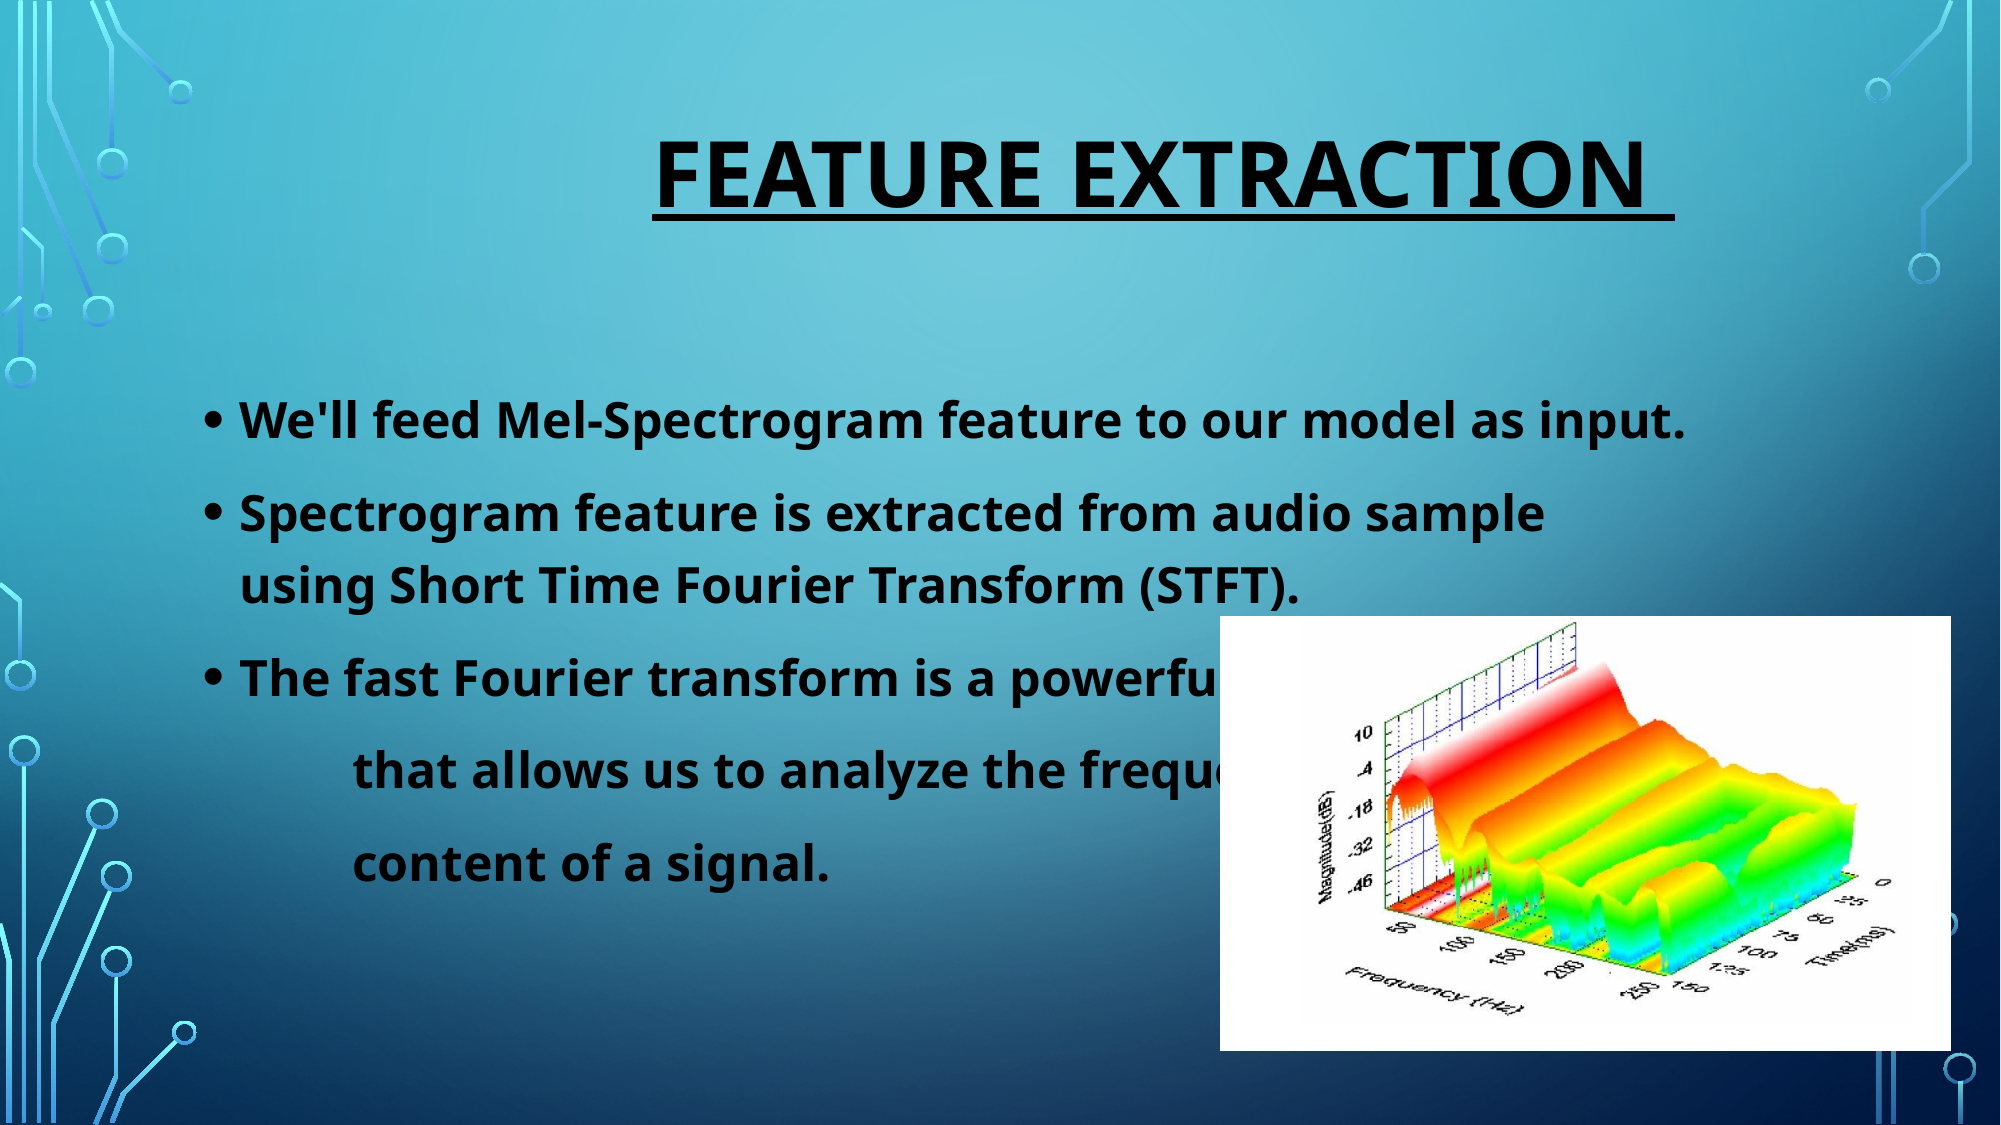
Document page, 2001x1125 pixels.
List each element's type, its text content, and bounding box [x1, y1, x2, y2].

picture [1220, 616, 1951, 1051]
title Feature Extraction [187, 101, 1813, 344]
list We'll feed Mel-Spectrogram feature to our model as input. Spectrogram feature is extracted from audio sample using Short Time Fourier Transform (STFT). The fast Fourier transform is a powerful tool that allows us to analyze the frequency content of a signal. [187, 369, 1813, 950]
